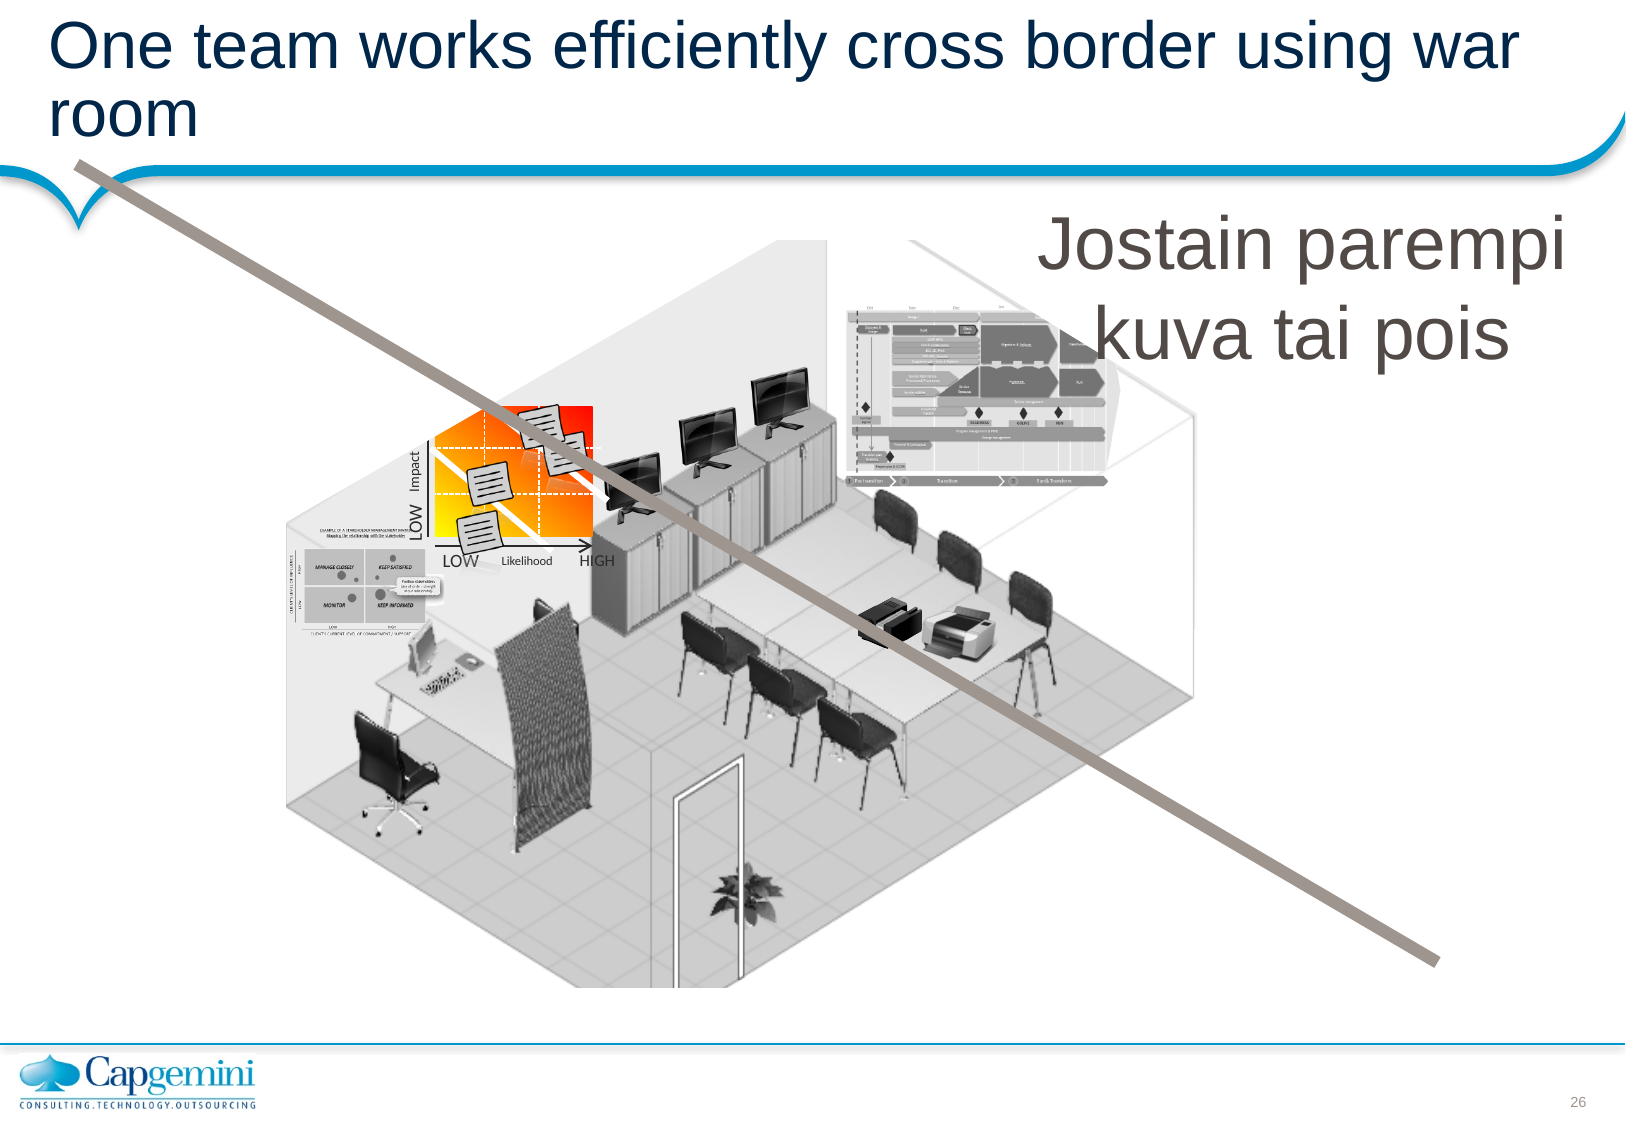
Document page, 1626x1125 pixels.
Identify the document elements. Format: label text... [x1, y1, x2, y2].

title One team works efficiently cross border using war room [0, 0, 1625, 165]
text_box Jostain parempi kuva tai pois [1441, 187, 1601, 382]
picture [19, 1053, 256, 1110]
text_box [283, 971, 1240, 989]
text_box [76, 164, 1438, 963]
